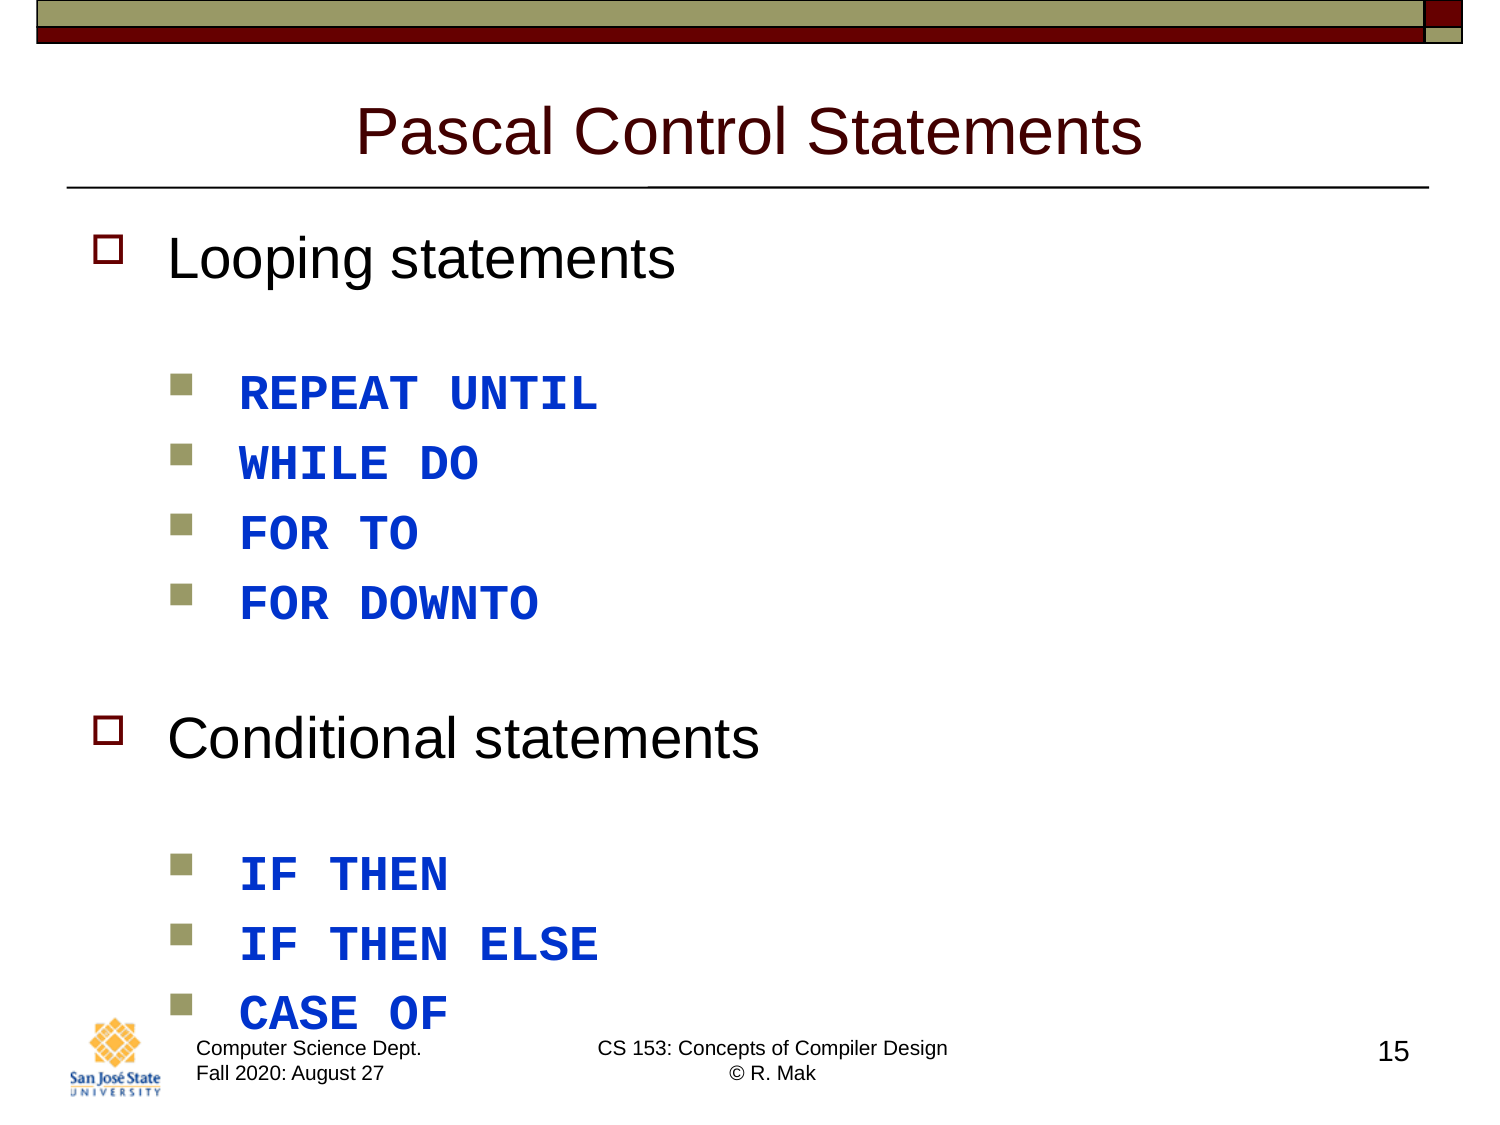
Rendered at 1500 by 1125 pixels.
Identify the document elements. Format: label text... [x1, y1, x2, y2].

title Pascal Control Statements [75, 67, 1425, 175]
list Looping statements REPEAT UNTIL WHILE DO FOR TO FOR DOWNTO Conditional statements IF THEN IF THEN ELSE CASE OF [75, 212, 1425, 1006]
slide_number 15 [1320, 1025, 1425, 1100]
picture [60, 1012, 166, 1112]
